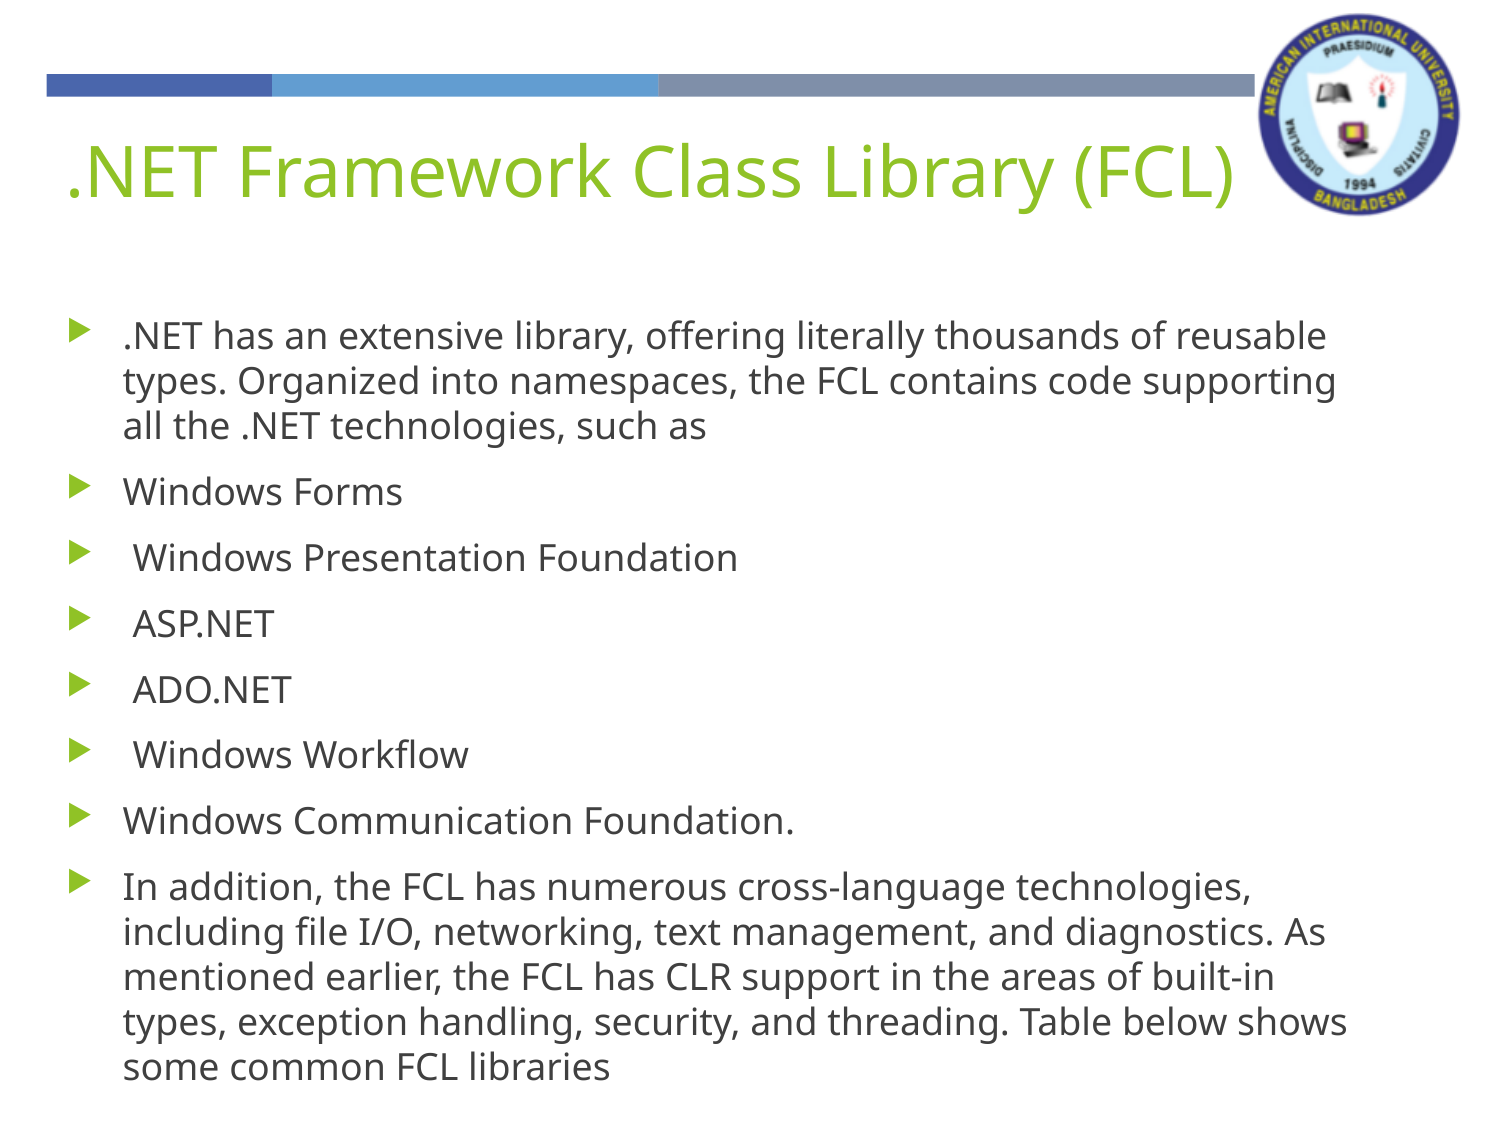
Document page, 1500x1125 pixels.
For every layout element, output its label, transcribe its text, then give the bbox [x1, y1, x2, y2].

text_box .NET has an extensive library, offering literally thousands of reusable types. Organized into namespaces, the FCL contains code supporting all the .NET technologies, such as Windows Forms Windows Presentation Foundation ASP.NET ADO.NET Windows Workflow Windows Communication Foundation. In addition, the FCL has numerous cross-language technologies, including file I/O, networking, text management, and diagnostics. As mentioned earlier, the FCL has CLR support in the areas of built-in types, exception handling, security, and threading. Table below shows some common FCL libraries [51, 304, 1400, 1125]
text_box .NET Framework Class Library (FCL) [50, 118, 1401, 307]
picture [1254, 9, 1465, 221]
